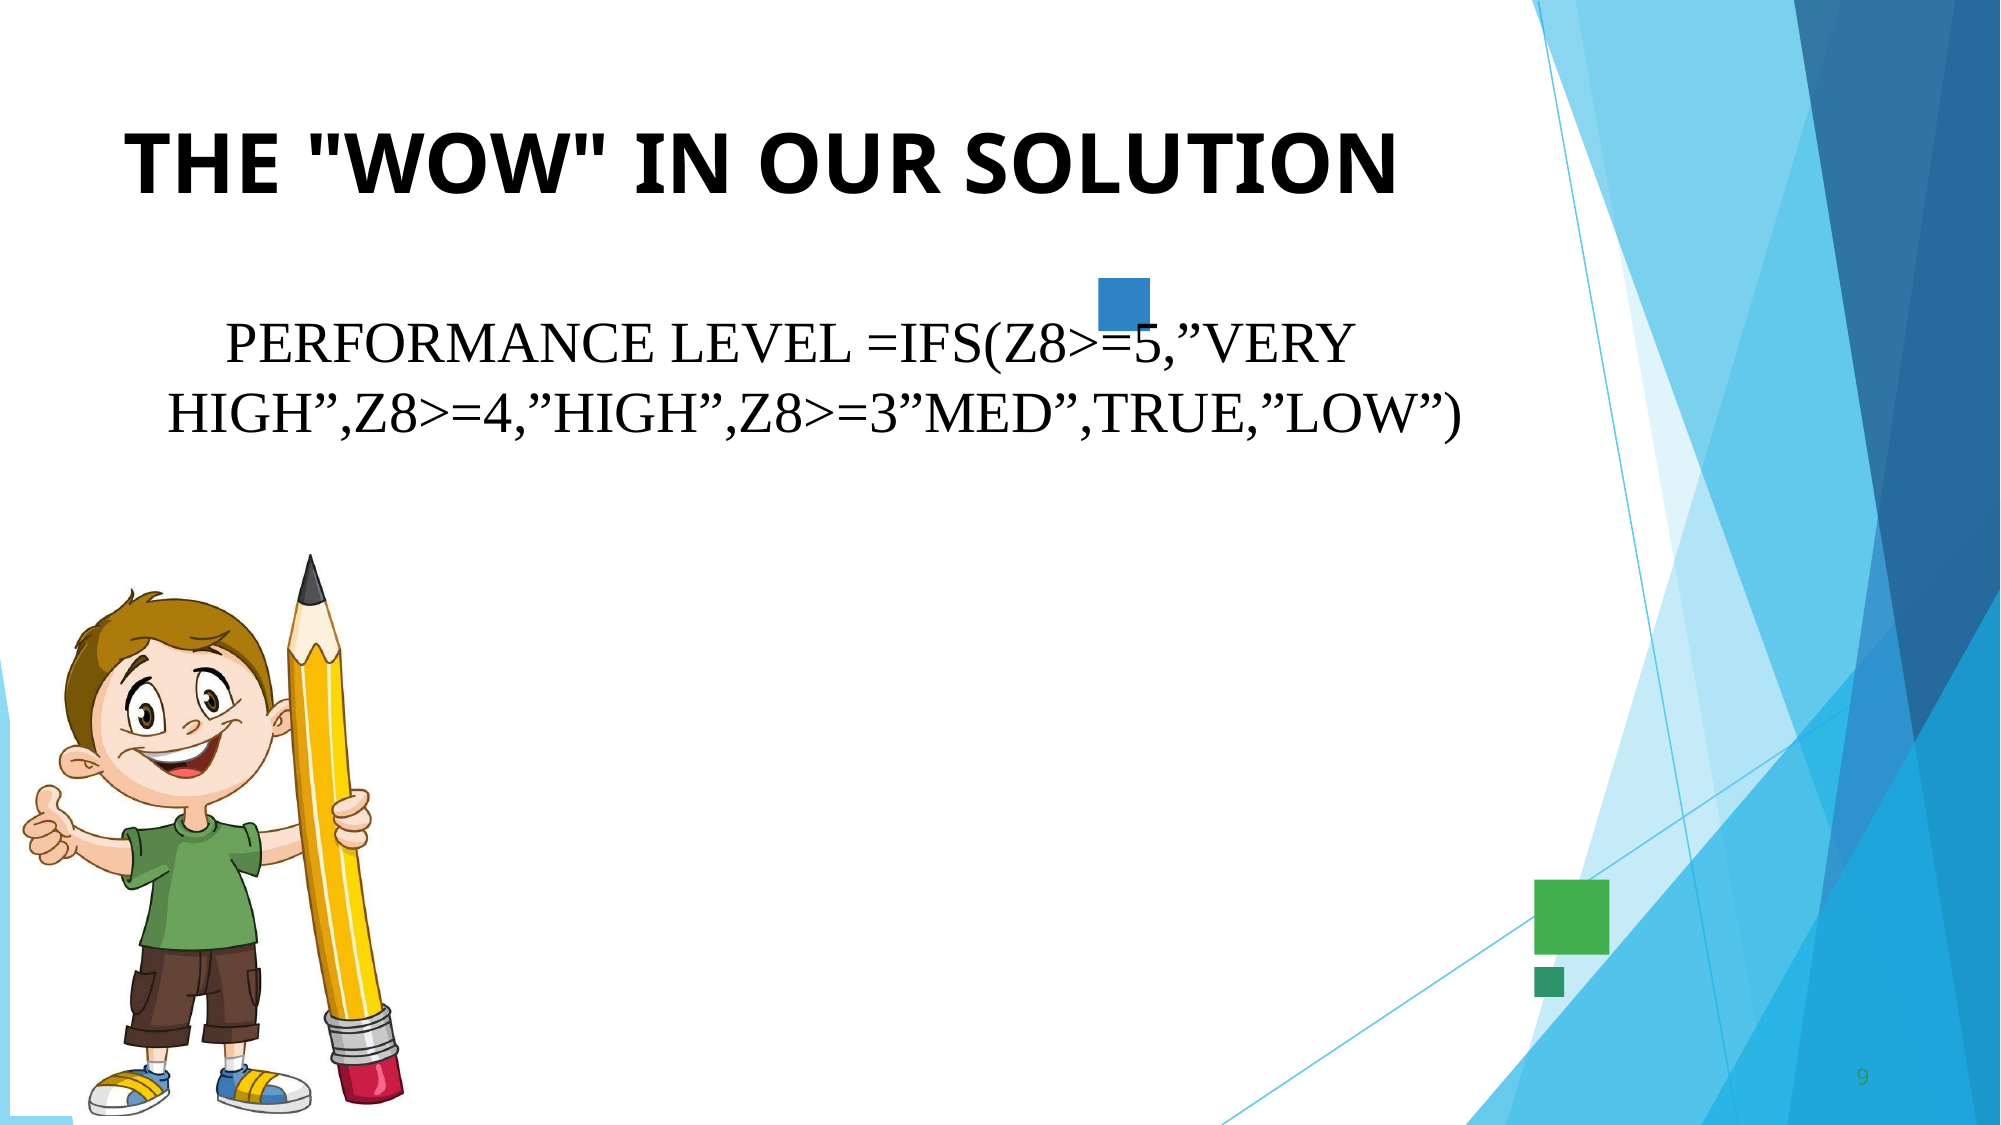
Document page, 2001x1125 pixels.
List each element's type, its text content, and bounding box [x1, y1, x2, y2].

text_box 9 [1849, 1061, 1888, 1095]
text_box [1534, 879, 1610, 955]
text_box [1534, 967, 1565, 997]
text_box PERFORMANCE LEVEL =IFS(Z8>=5,”VERY HIGH”,Z8>=4,”HIGH”,Z8>=3”MED”,TRUE,”LOW”) [153, 226, 1553, 452]
title THE "WOW" IN OUR SOLUTION [121, 107, 1513, 311]
picture [10, 554, 416, 1116]
